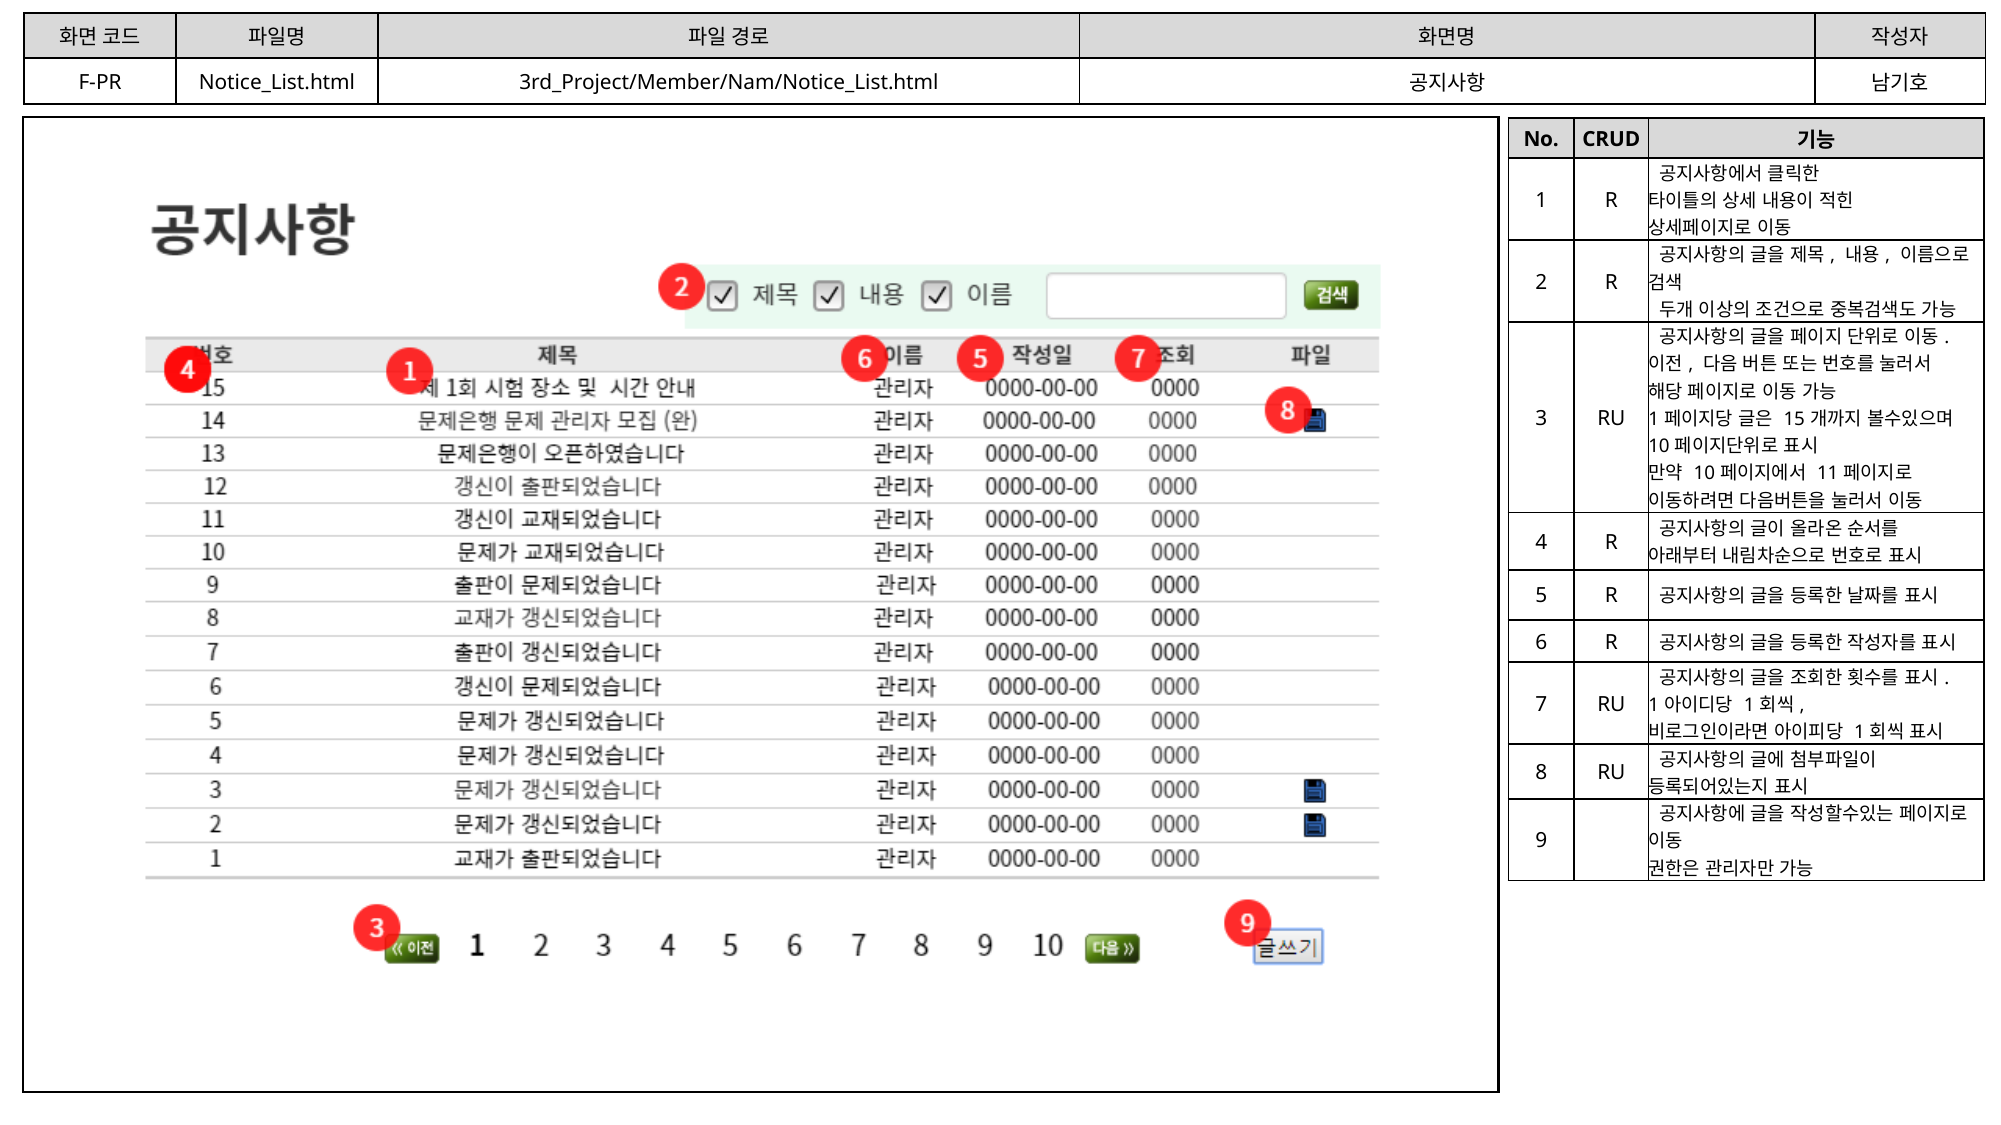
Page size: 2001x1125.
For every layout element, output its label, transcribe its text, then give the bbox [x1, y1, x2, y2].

table_cell 공지사항의 글에 첨부파일이 등록되어있는지 표시 [1649, 745, 1983, 798]
table_header 파일명 [177, 14, 377, 57]
table_cell [1575, 800, 1648, 880]
table_cell RU [1575, 745, 1648, 798]
table_header No. [1509, 119, 1573, 157]
table_header 화면명 [1080, 14, 1814, 57]
table_cell 공지사항의 글이 올라온 순서를 아래부터 내림차순으로 번호로 표시 [1649, 513, 1983, 569]
text_box [22, 116, 1500, 1093]
table_cell R [1575, 241, 1648, 321]
table_header 기능 [1649, 119, 1983, 157]
table_cell R [1575, 513, 1648, 569]
table_cell 9 [1509, 800, 1573, 880]
table_cell 1 [1509, 159, 1573, 239]
table_cell 3 [1509, 323, 1573, 512]
table_cell 8 [1509, 745, 1573, 798]
table_cell 남기호 [1816, 59, 1985, 103]
table_cell 3rd_Project/Member/Nam/Notice_List.html [379, 59, 1079, 103]
table_cell 공지사항 [1080, 59, 1814, 103]
table_header 화면 코드 [25, 14, 175, 57]
table_cell 2 [1509, 241, 1573, 321]
table_cell 4 [1509, 513, 1573, 569]
table_cell 6 [1509, 621, 1573, 661]
table_cell RU [1575, 323, 1648, 512]
table_cell 공지사항의 글을 등록한 날짜를 표시 [1649, 571, 1983, 619]
table_cell F-PR [25, 59, 175, 103]
table_cell 공지사항의 글을 제목, 내용, 이름으로 검색 두개 이상의 조건으로 중복검색도 가능 [1649, 241, 1983, 321]
table_cell 공지사항에서 클릭한 타이틀의 상세 내용이 적힌 상세페이지로 이동 [1649, 159, 1983, 239]
table_cell R [1575, 621, 1648, 661]
table_header 파일 경로 [379, 14, 1079, 57]
table_cell R [1575, 159, 1648, 239]
table_cell R [1575, 571, 1648, 619]
table_cell RU [1575, 663, 1648, 743]
table_cell 7 [1509, 663, 1573, 743]
table_cell 공지사항의 글을 등록한 작성자를 표시 [1649, 621, 1983, 661]
table_cell 공지사항의 글을 페이지 단위로 이동. 이전, 다음 버튼 또는 번호를 눌러서 해당 페이지로 이동 가능 1페이지당 글은 15개까지 볼수있으며 10페이지단위로 표시 만약 10페이지에서 11페이지로 이동하려면 다음버튼을 눌러서 이동 [1649, 323, 1983, 512]
picture [127, 182, 1395, 1028]
table_cell Notice_List.html [177, 59, 377, 103]
table_cell 공지사항에 글을 작성할수있는 페이지로 이동 권한은 관리자만 가능 [1649, 800, 1983, 880]
table_header 작성자 [1816, 14, 1985, 57]
table_cell 5 [1509, 571, 1573, 619]
table_cell 공지사항의 글을 조회한 횟수를 표시. 1아이디당 1회씩, 비로그인이라면 아이피당 1회씩 표시 [1649, 663, 1983, 743]
table_header CRUD [1575, 119, 1648, 157]
